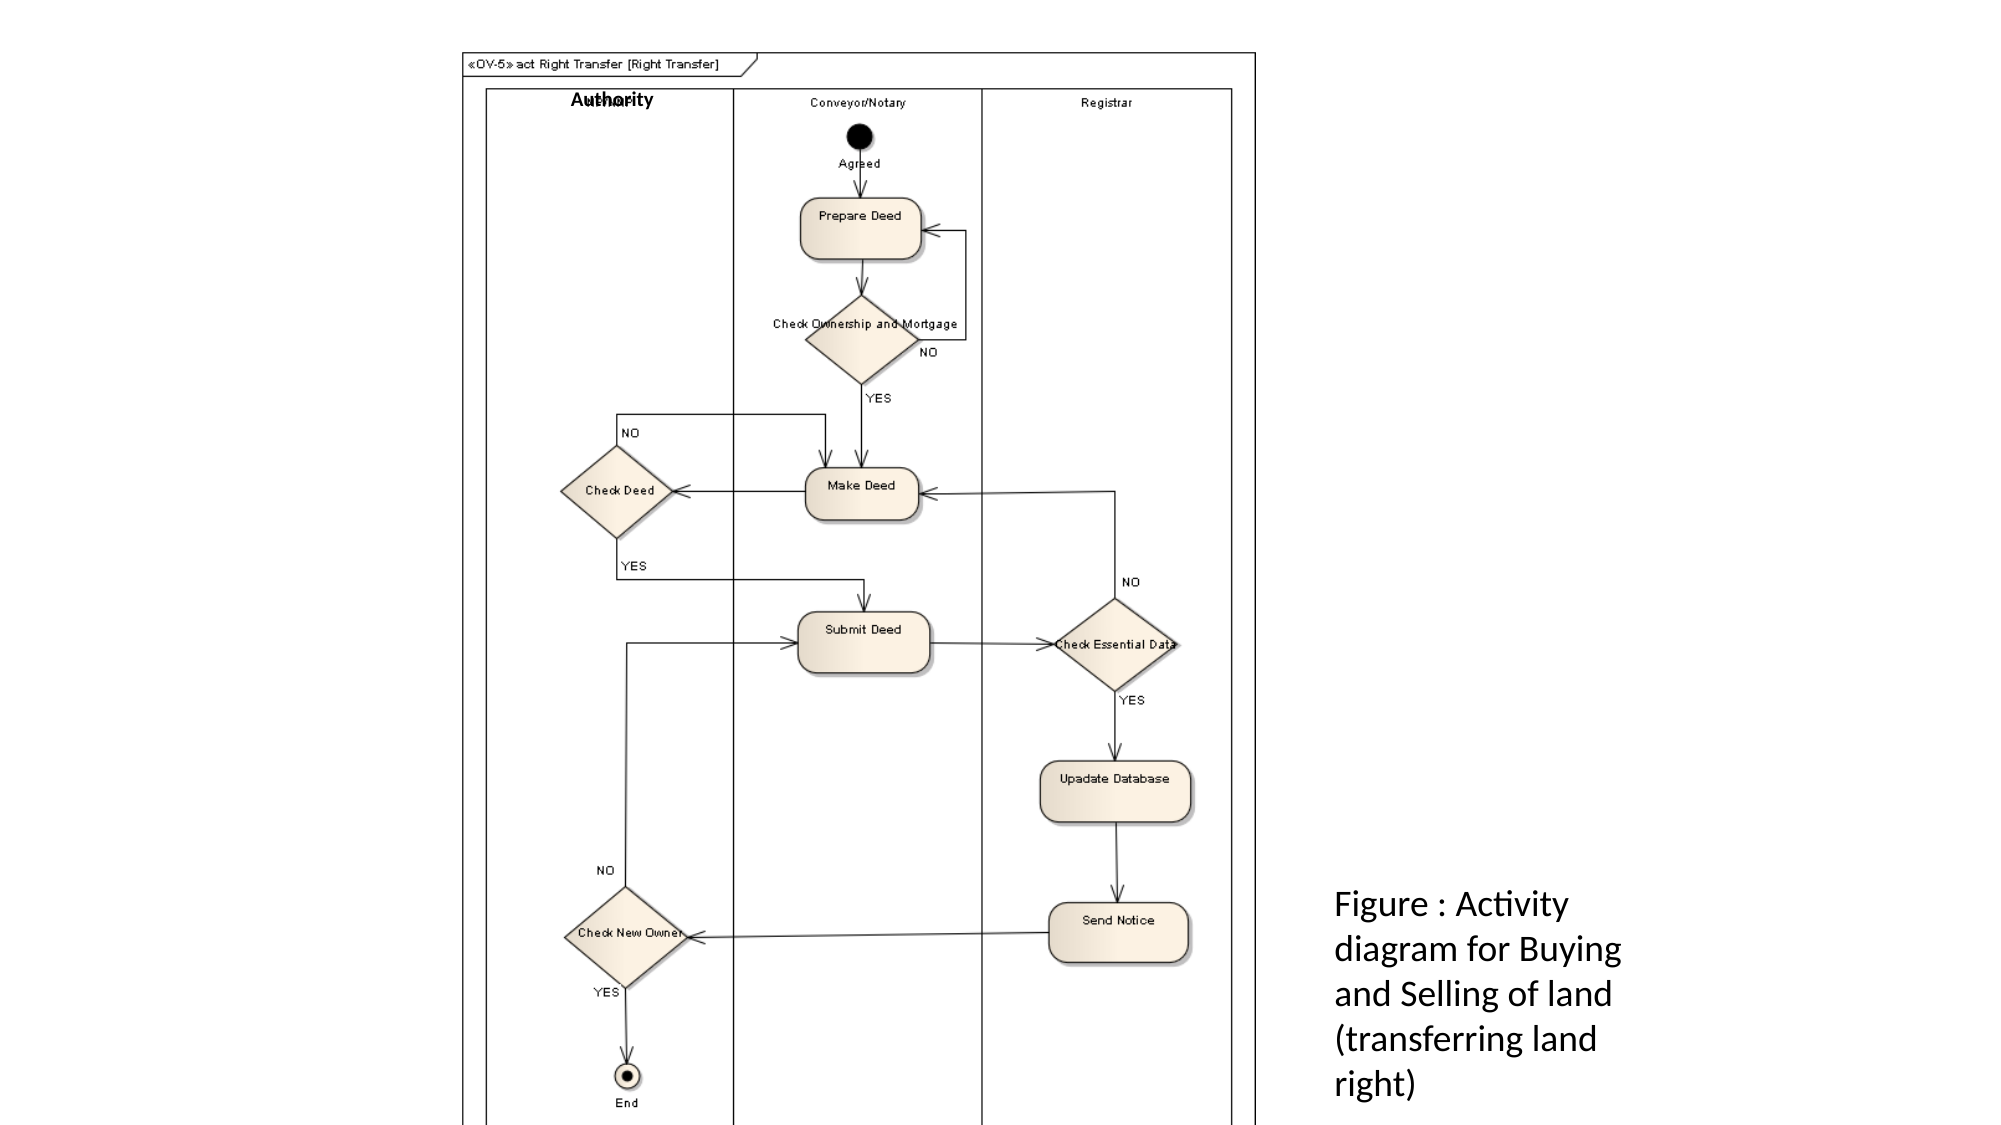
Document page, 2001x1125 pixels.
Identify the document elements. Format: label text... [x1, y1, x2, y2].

text_box Figure : Activity diagram for Buying and Selling of land (transferring land right) [1319, 871, 1695, 1111]
picture [461, 51, 1256, 1125]
